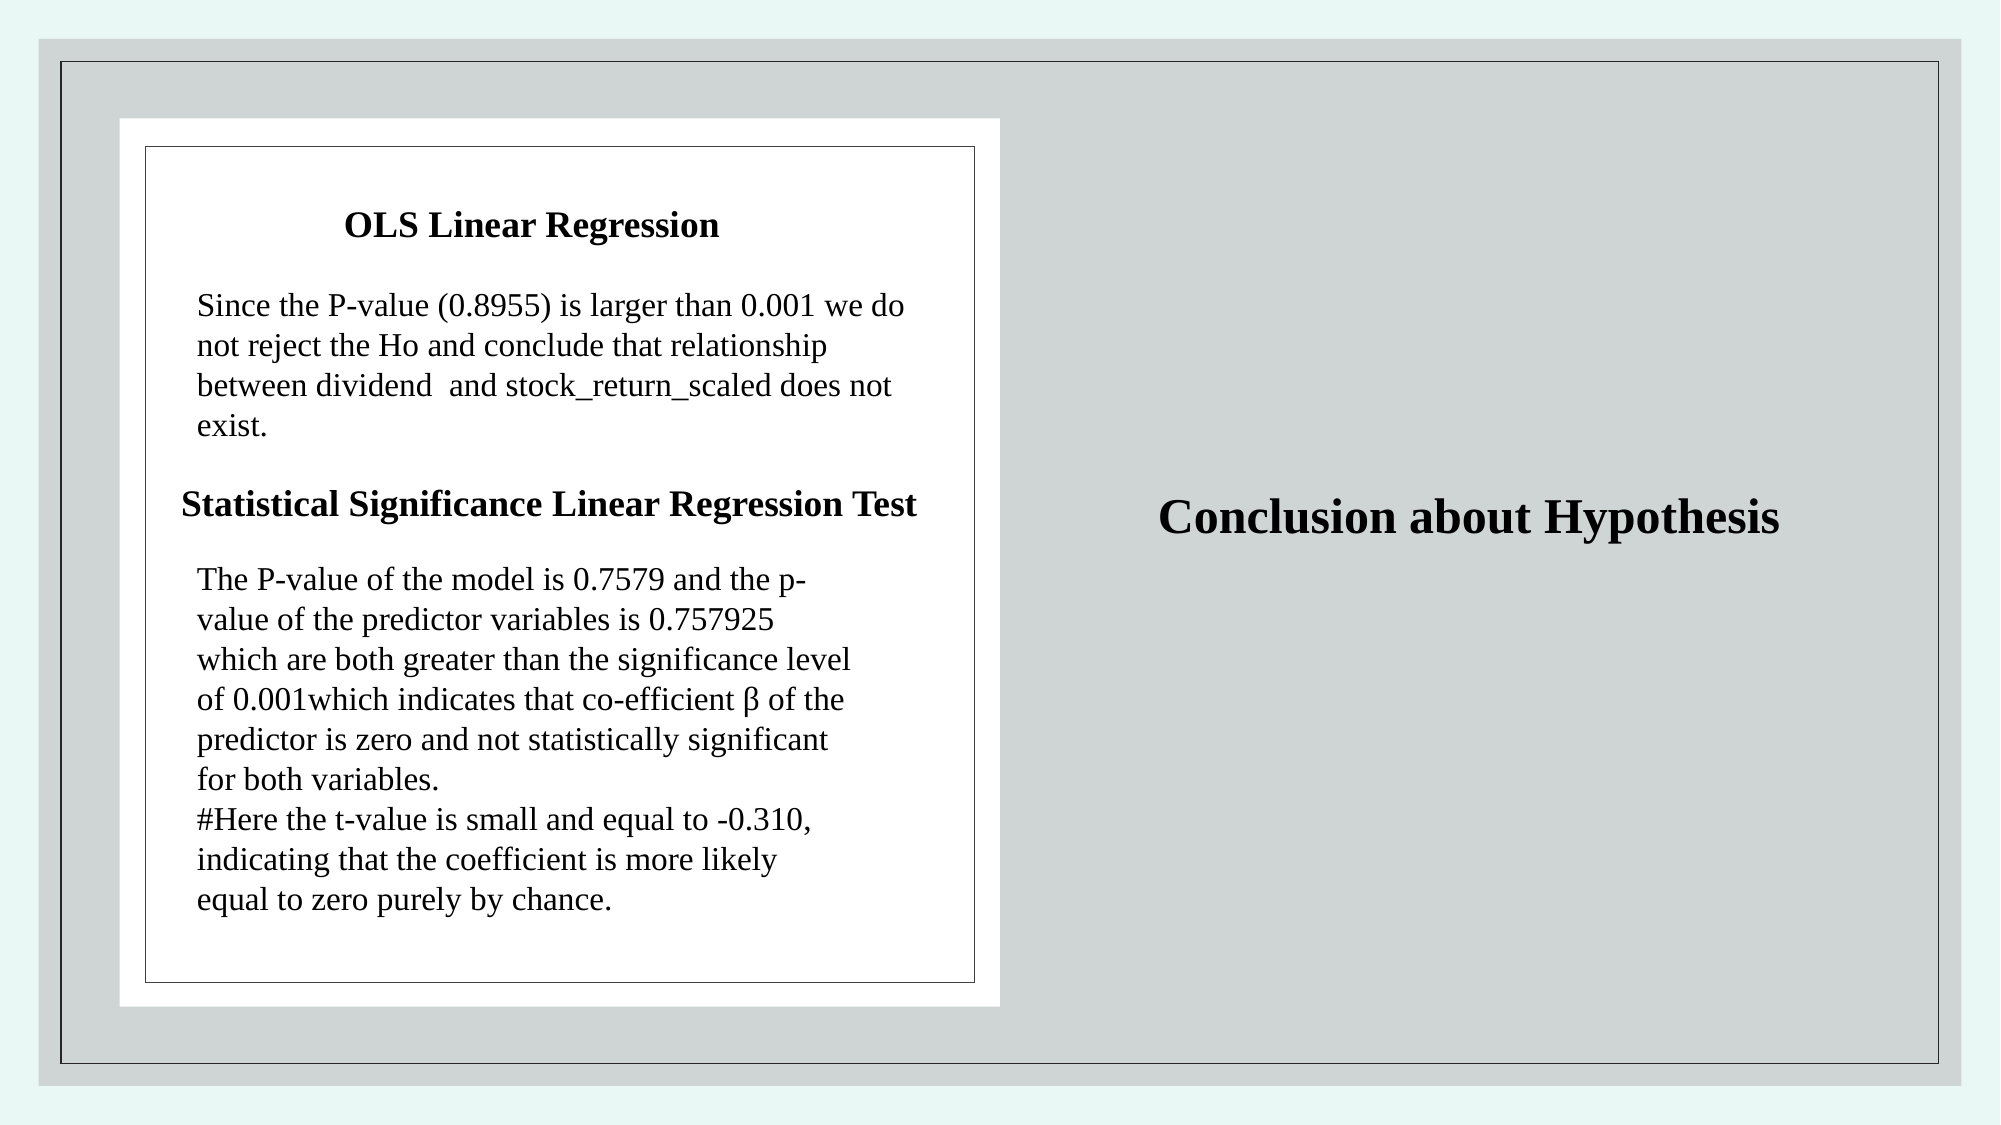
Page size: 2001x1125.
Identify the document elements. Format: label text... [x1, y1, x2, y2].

text_box Statistical Significance Linear Regression Test [166, 471, 1106, 532]
text_box The P-value of the model is 0.7579 and the p-value of the predictor variables is 0.757925 which are both greater than the significance level of 0.001which indicates that co-efficient β of the predictor is zero and not statistically significant for both variables. #Here the t-value is small and equal to -0.310, indicating that the coefficient is more likely equal to zero purely by chance. [182, 550, 874, 925]
text_box Since the P-value (0.8955) is larger than 0.001 we do not reject the Ho and conclude that relationship between dividend and stock_return_scaled does not exist. [182, 276, 946, 451]
text_box Conclusion about Hypothesis [1143, 476, 1796, 551]
text_box [0, 0, 2000, 1125]
text_box [61, 61, 1939, 1064]
text_box [38, 38, 1962, 1086]
text_box [145, 146, 975, 983]
text_box OLS Linear Regression [329, 193, 735, 253]
text_box [119, 118, 1000, 1007]
